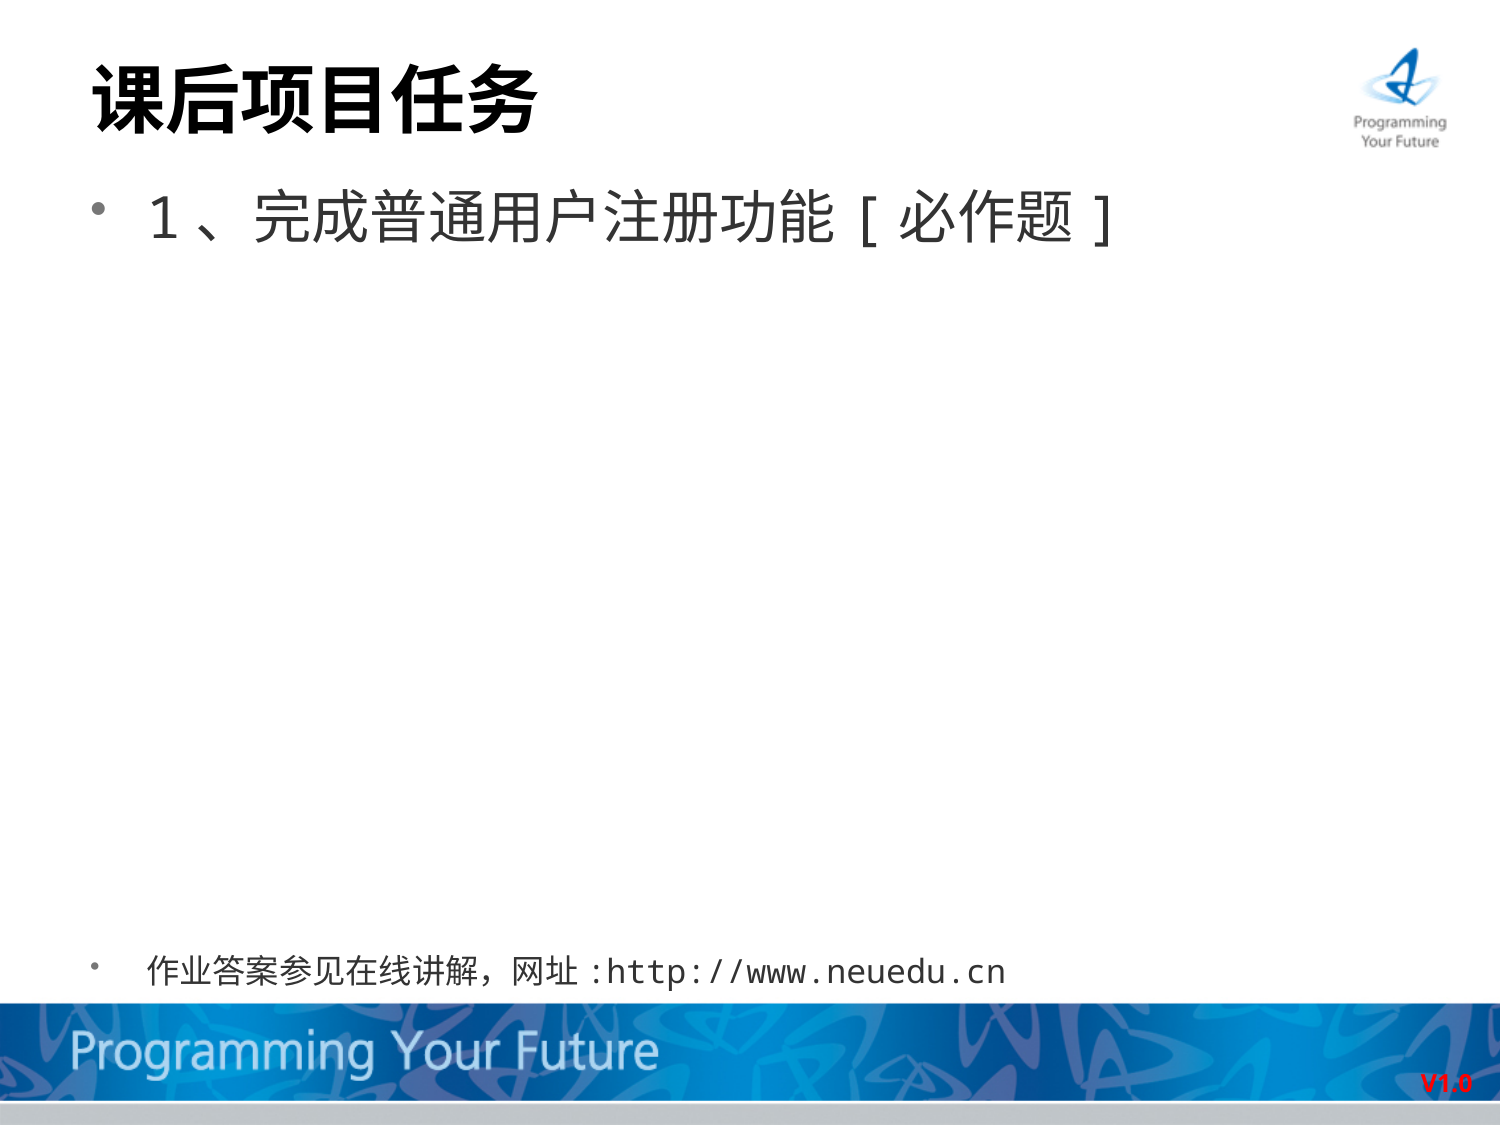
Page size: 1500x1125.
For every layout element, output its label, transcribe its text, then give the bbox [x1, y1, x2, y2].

picture [0, 997, 1500, 1125]
picture [1340, 42, 1461, 157]
list 1、完成普通用户注册功能[必作题] 作业答案参见在线讲解，网址:http://www.neuedu.cn [74, 172, 1412, 988]
title 课后项目任务 [74, 44, 1271, 162]
